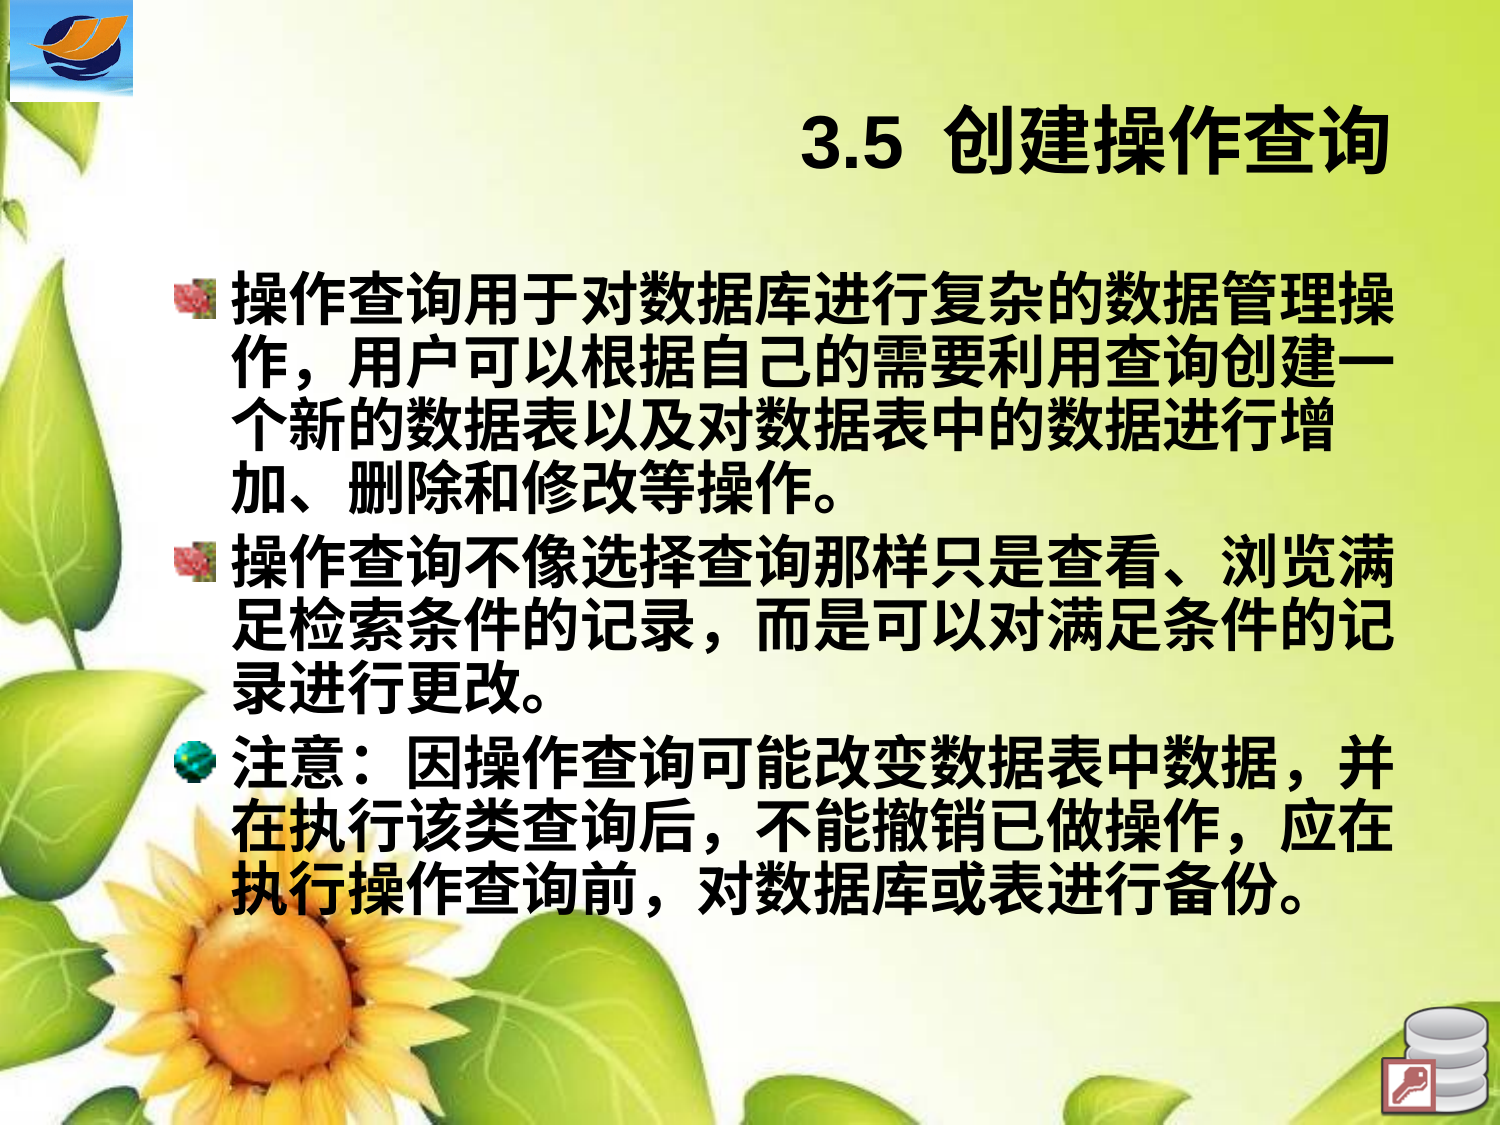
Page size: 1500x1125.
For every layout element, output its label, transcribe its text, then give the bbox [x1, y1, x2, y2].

title 3.5 创建操作查询 [679, 45, 1425, 233]
picture [0, 0, 1500, 1125]
list 操作查询用于对数据库进行复杂的数据管理操作，用户可以根据自己的需要利用查询创建一个新的数据表以及对数据表中的数据进行增加、删除和修改等操作。 操作查询不像选择查询那样只是查看、浏览满足检索条件的记录，而是可以对满足条件的记录进行更改。 注意：因操作查询可能改变数据表中数据，并在执行该类查询后，不能撤销已做操作，应在执行操作查询前，对数据库或表进行备份。 [159, 262, 1425, 1005]
